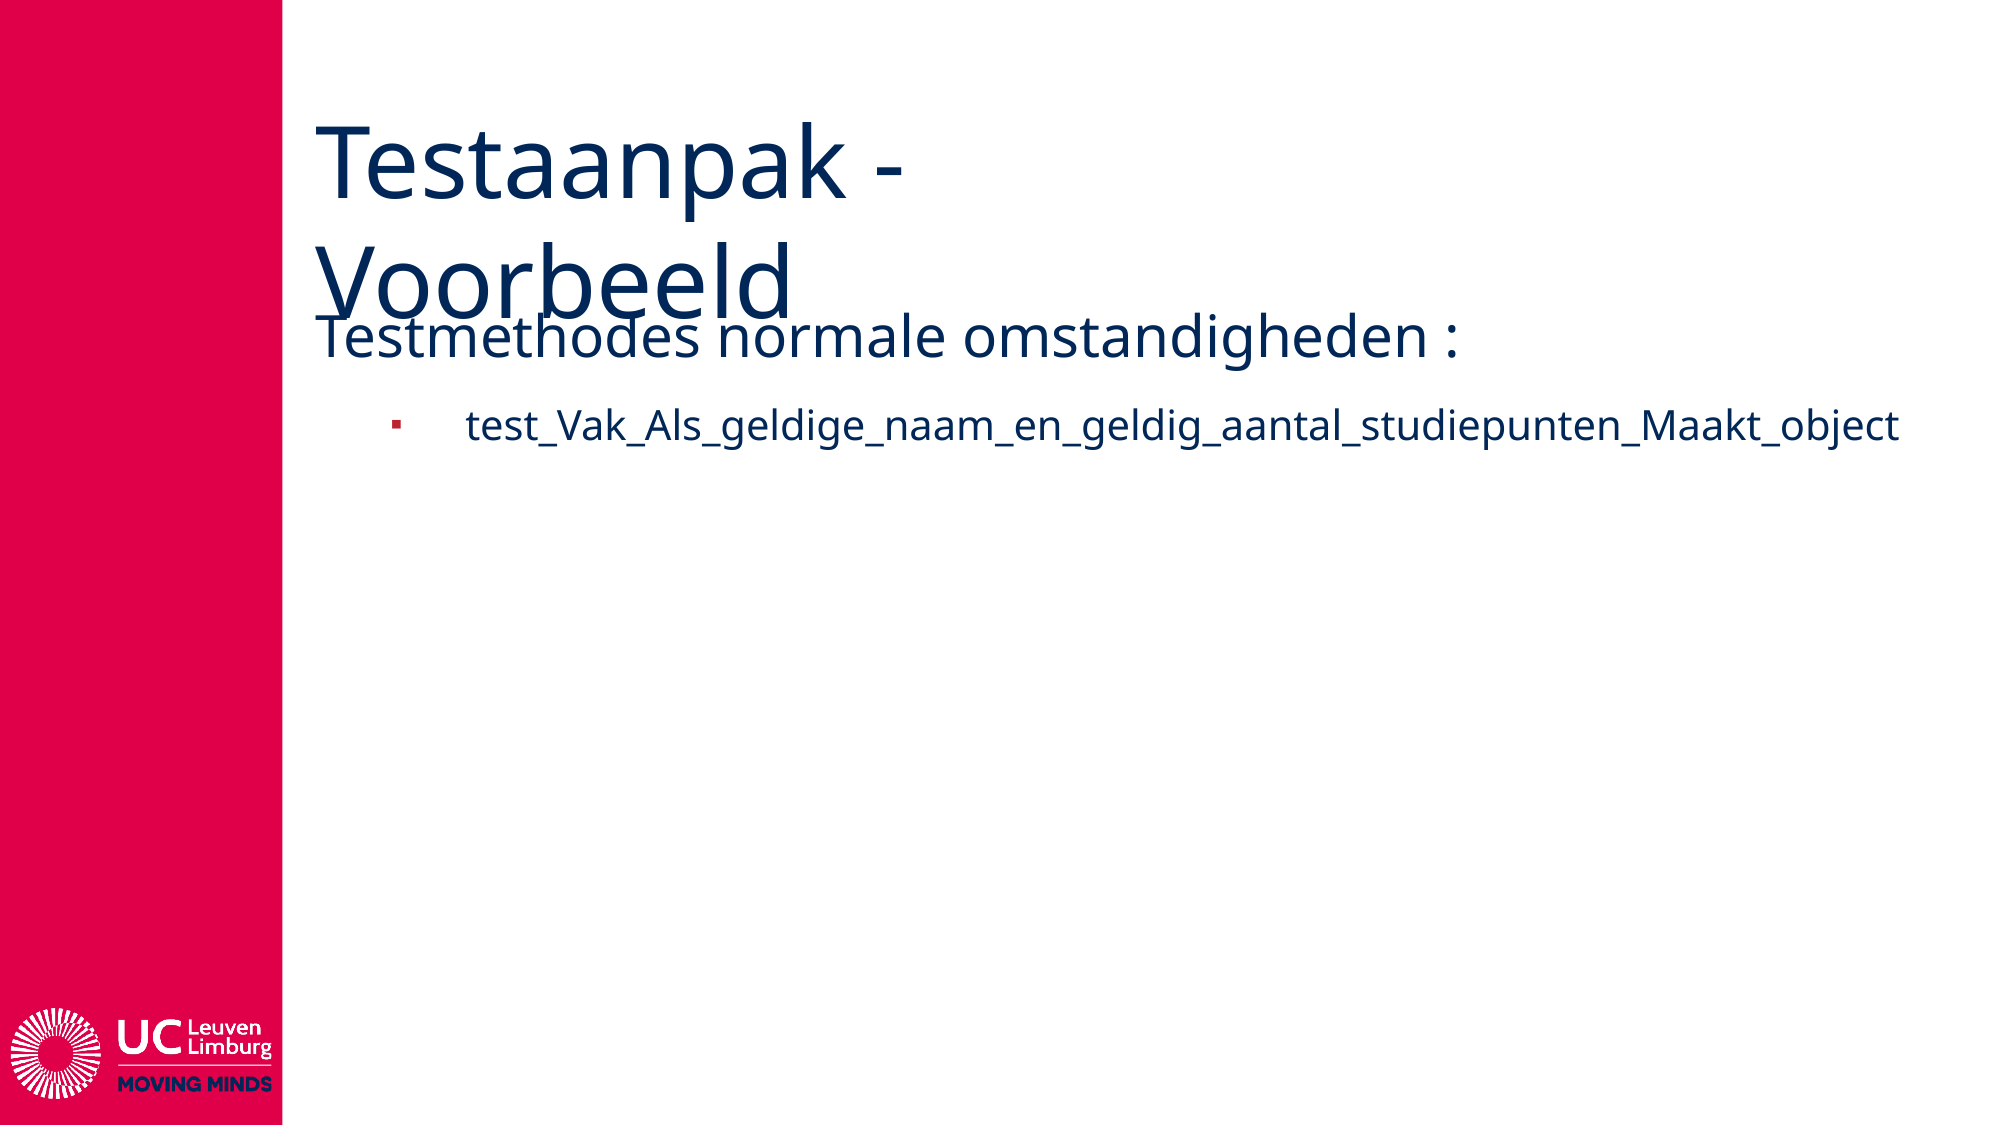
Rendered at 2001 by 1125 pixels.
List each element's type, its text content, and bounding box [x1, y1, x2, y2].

title Testaanpak - Voorbeeld [313, 96, 1367, 263]
text_box Testmethodes normale omstandigheden : test_Vak_Als_geldige_naam_en_geldig_aantal_studiepunten_Maakt_object [313, 263, 1963, 628]
picture [10, 1008, 272, 1099]
